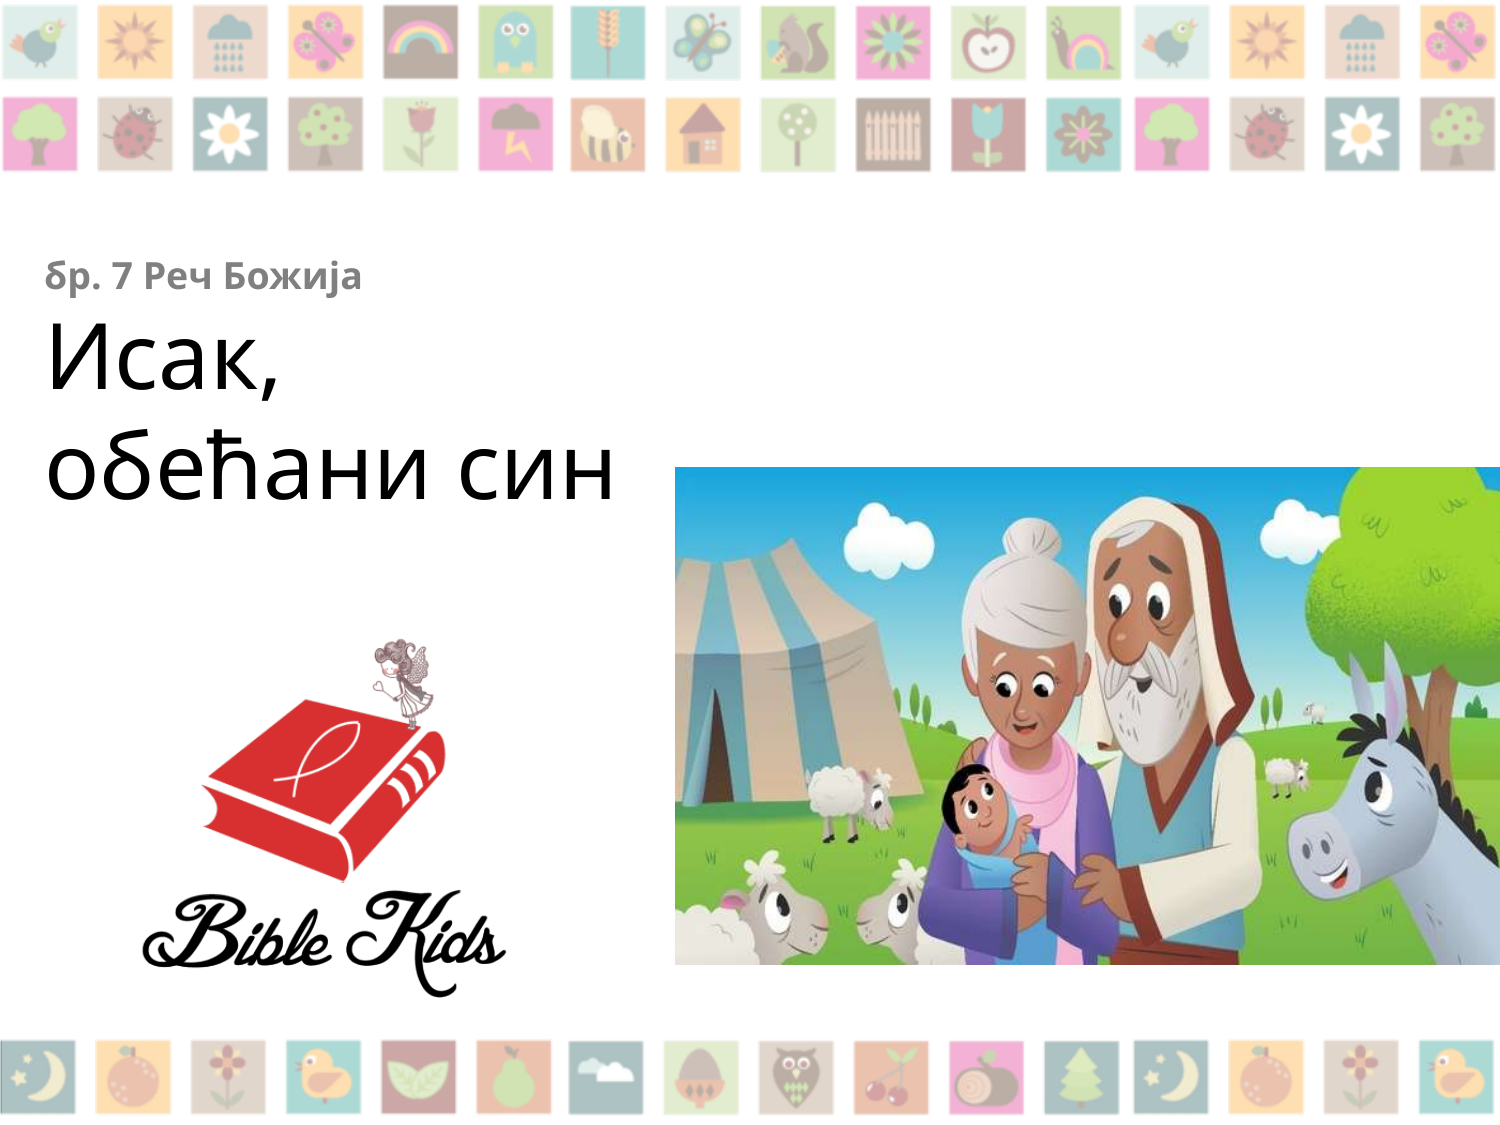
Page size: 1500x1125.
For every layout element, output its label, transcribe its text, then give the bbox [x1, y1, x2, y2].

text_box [0, 3, 1500, 181]
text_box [0, 1028, 1500, 1118]
picture [675, 467, 1500, 965]
text_box Исак, обећани син [29, 290, 675, 526]
text_box бр. 7 Реч Божија [29, 244, 632, 290]
picture [117, 600, 544, 1027]
